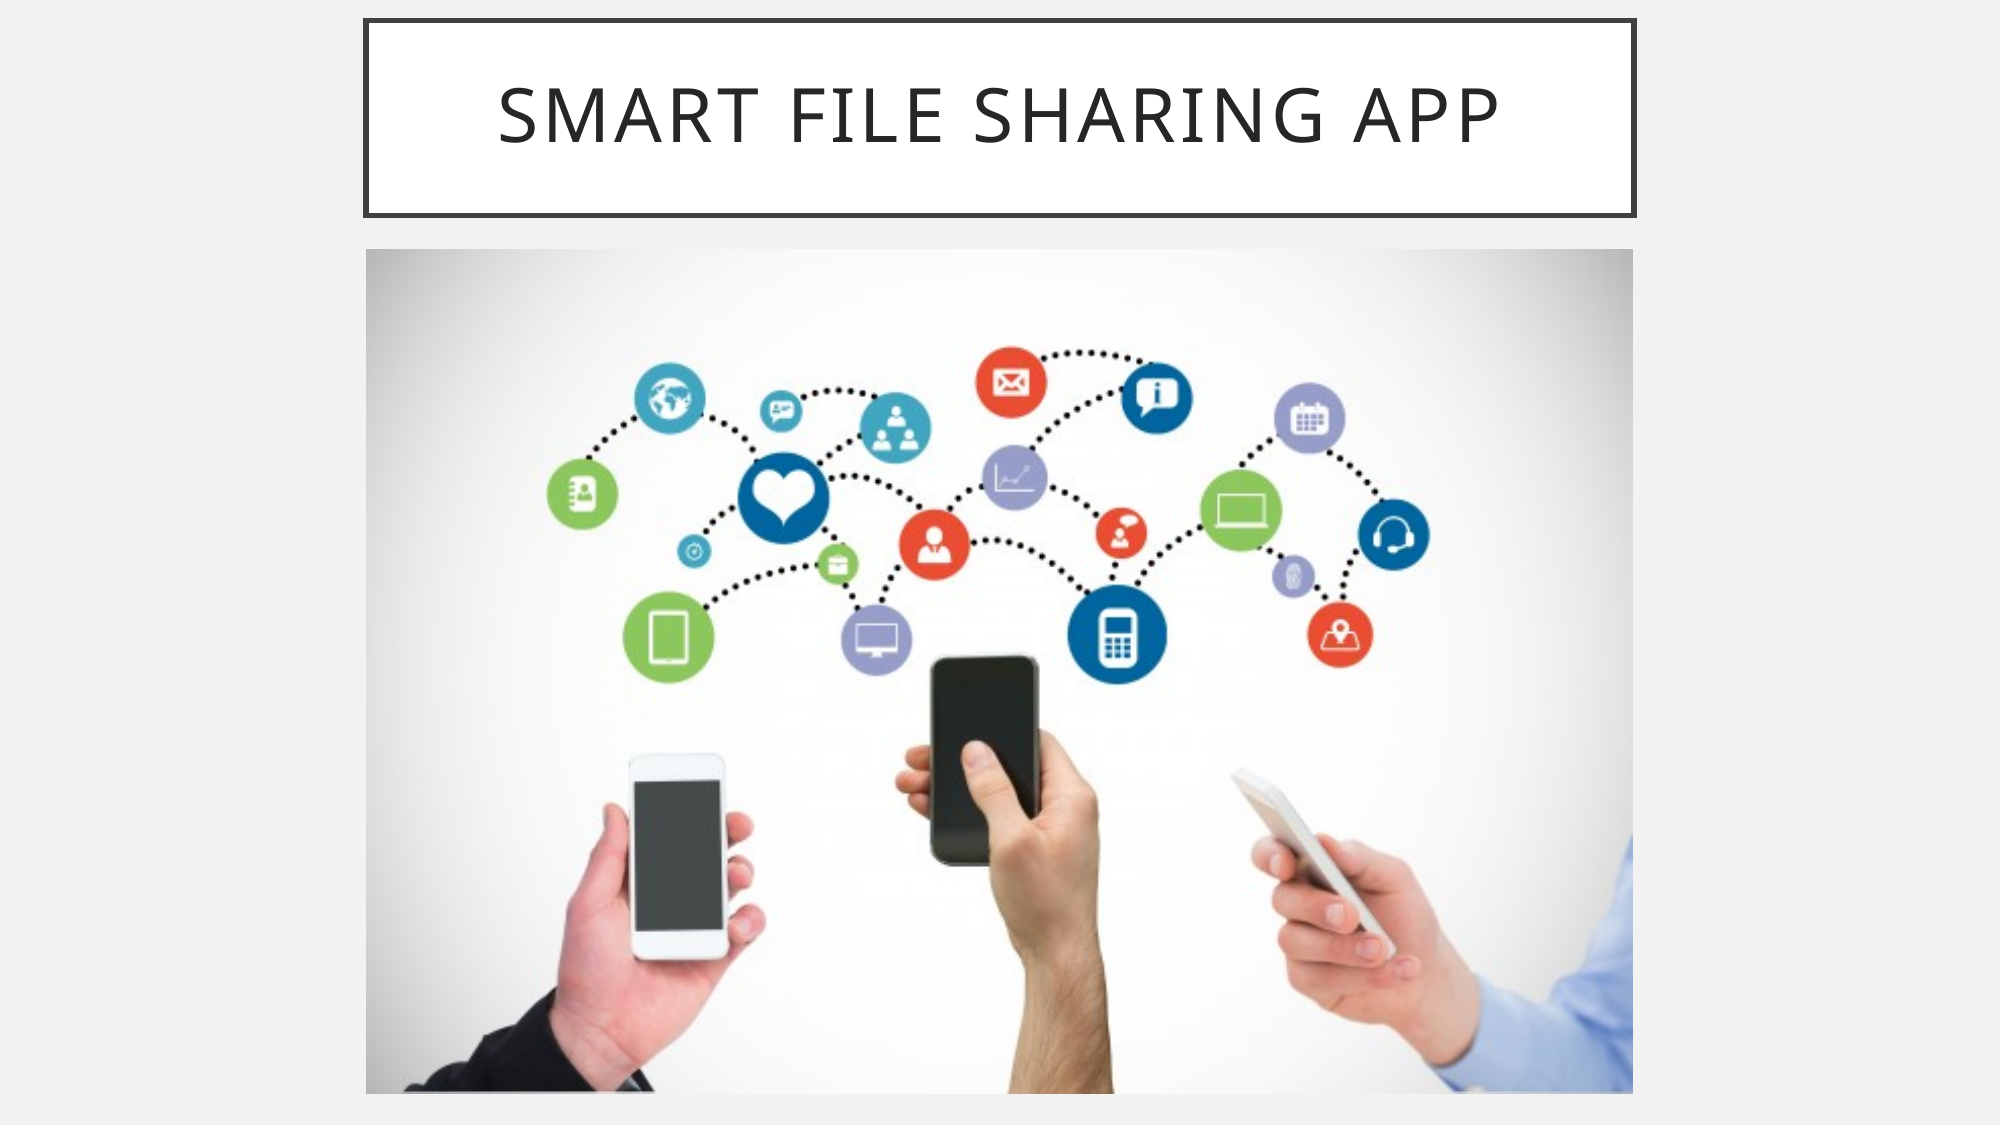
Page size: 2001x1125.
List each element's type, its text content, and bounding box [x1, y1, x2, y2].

picture [365, 249, 1634, 1094]
title Smart file sharing app [363, 18, 1637, 218]
